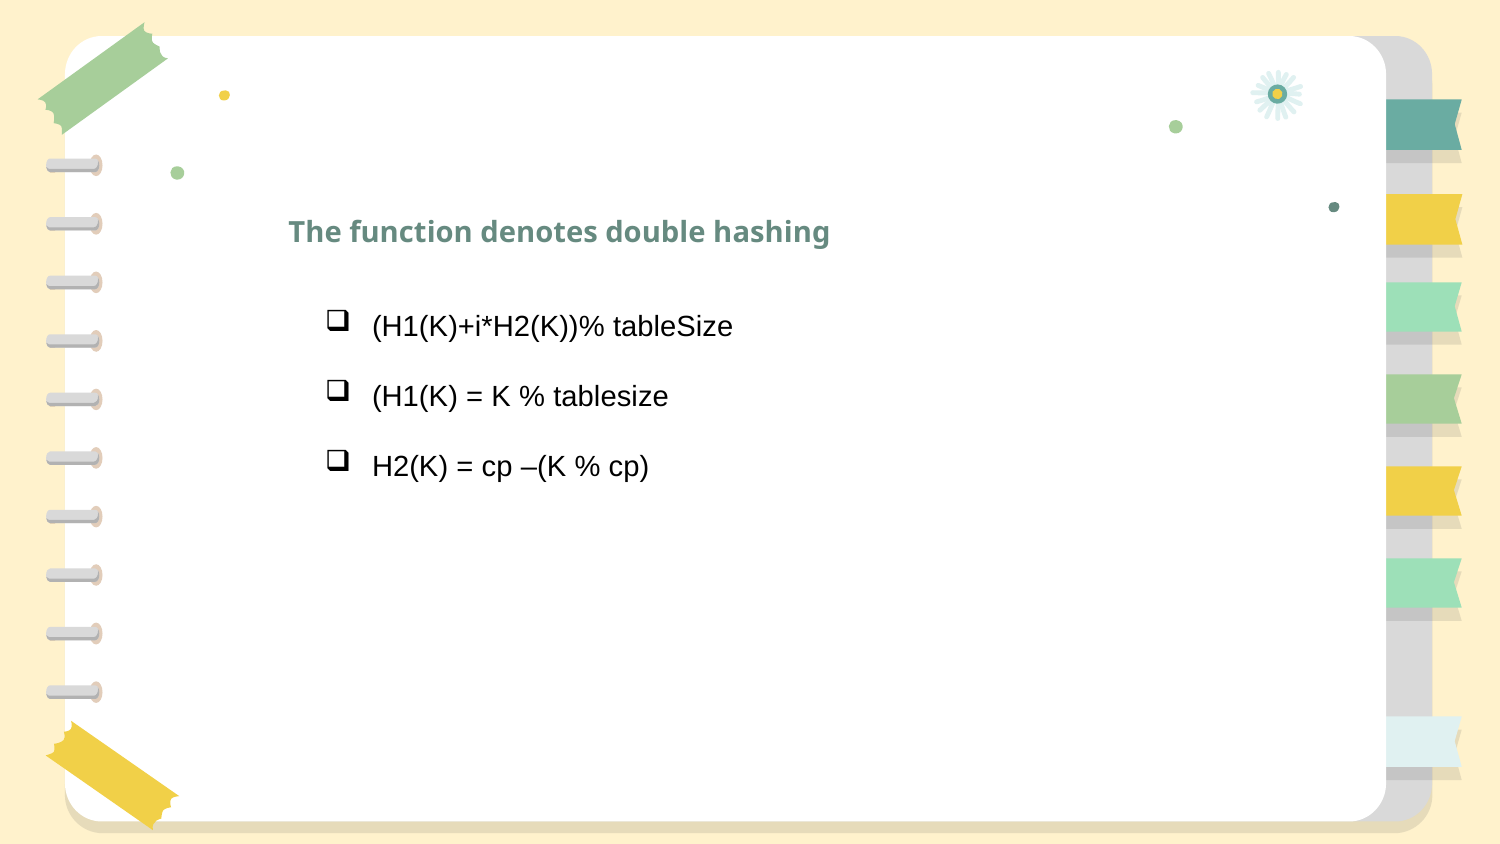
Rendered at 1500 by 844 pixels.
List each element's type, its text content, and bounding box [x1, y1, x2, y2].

title The function denotes double hashing [171, 182, 964, 277]
text_box (H1(K)+i*H2(K))% tableSize (H1(K) = K % tablesize H2(K) = cp –(K % cp) [310, 299, 1060, 525]
